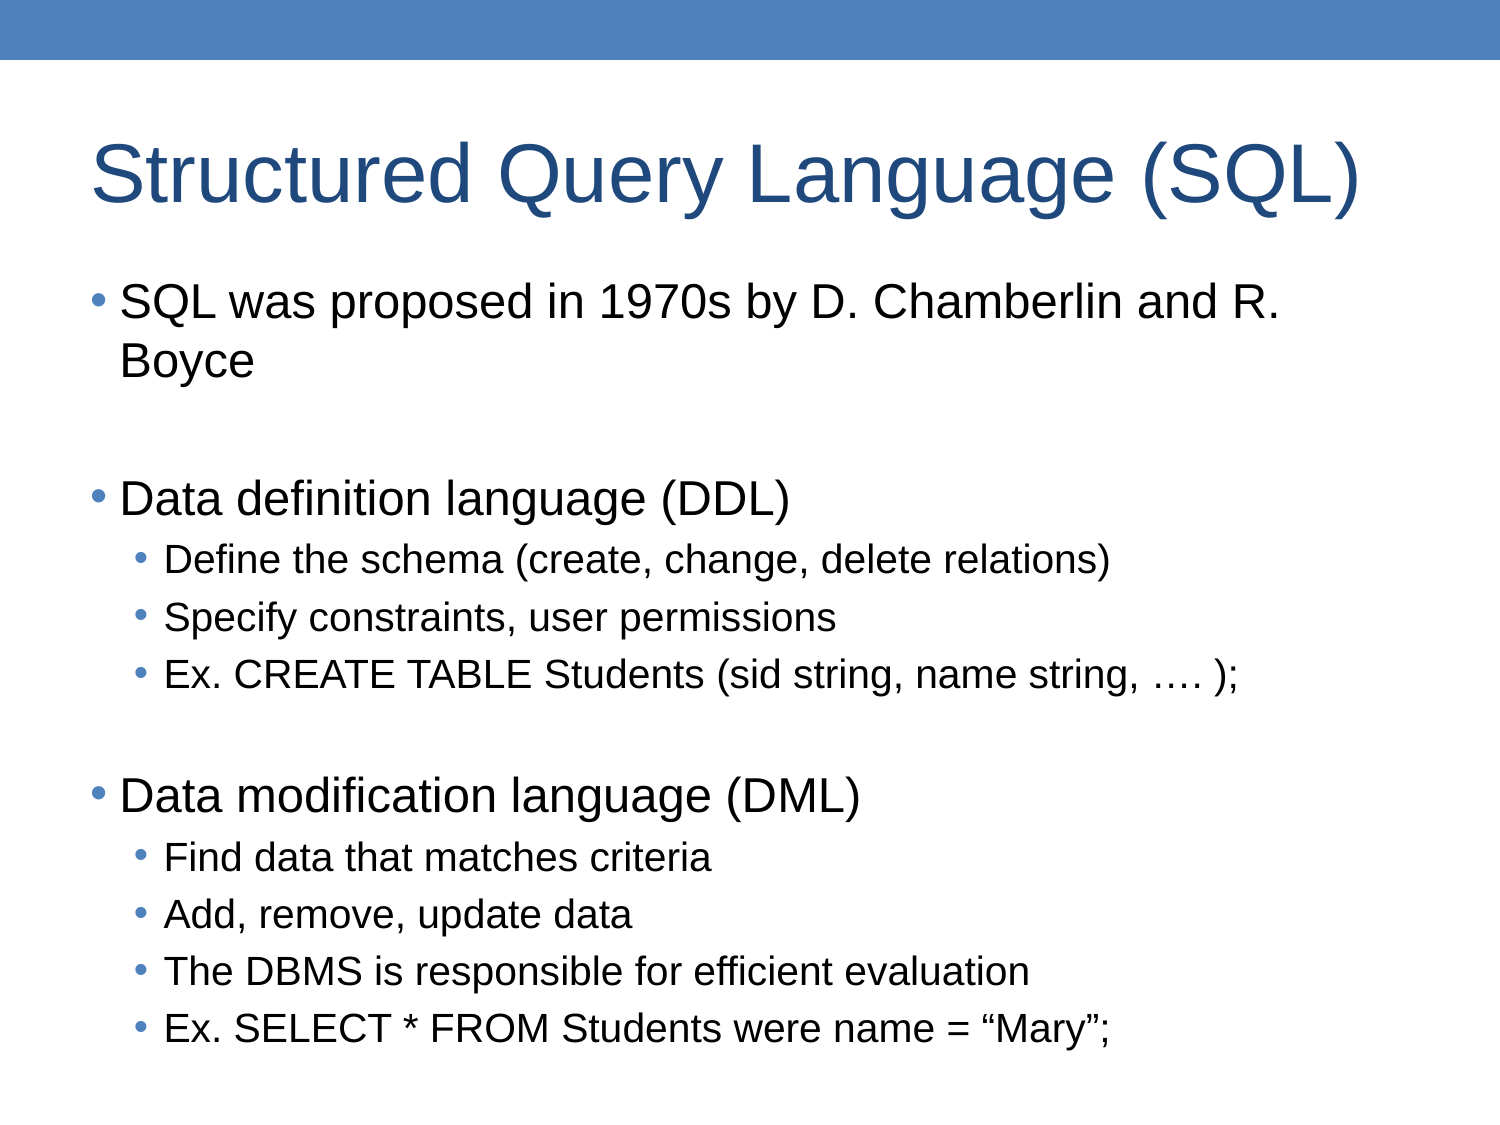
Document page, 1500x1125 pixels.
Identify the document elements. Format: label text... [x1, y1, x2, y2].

title Structured Query Language (SQL) [75, 87, 1425, 250]
list SQL was proposed in 1970s by D. Chamberlin and R. Boyce Data definition language (DDL) Define the schema (create, change, delete relations) Specify constraints, user permissions Ex. CREATE TABLE Students (sid string, name string, …. ); Data modification language (DML) Find data that matches criteria Add, remove, update data The DBMS is responsible for efficient evaluation Ex. SELECT * FROM Students were name = “Mary”; [75, 262, 1425, 1063]
